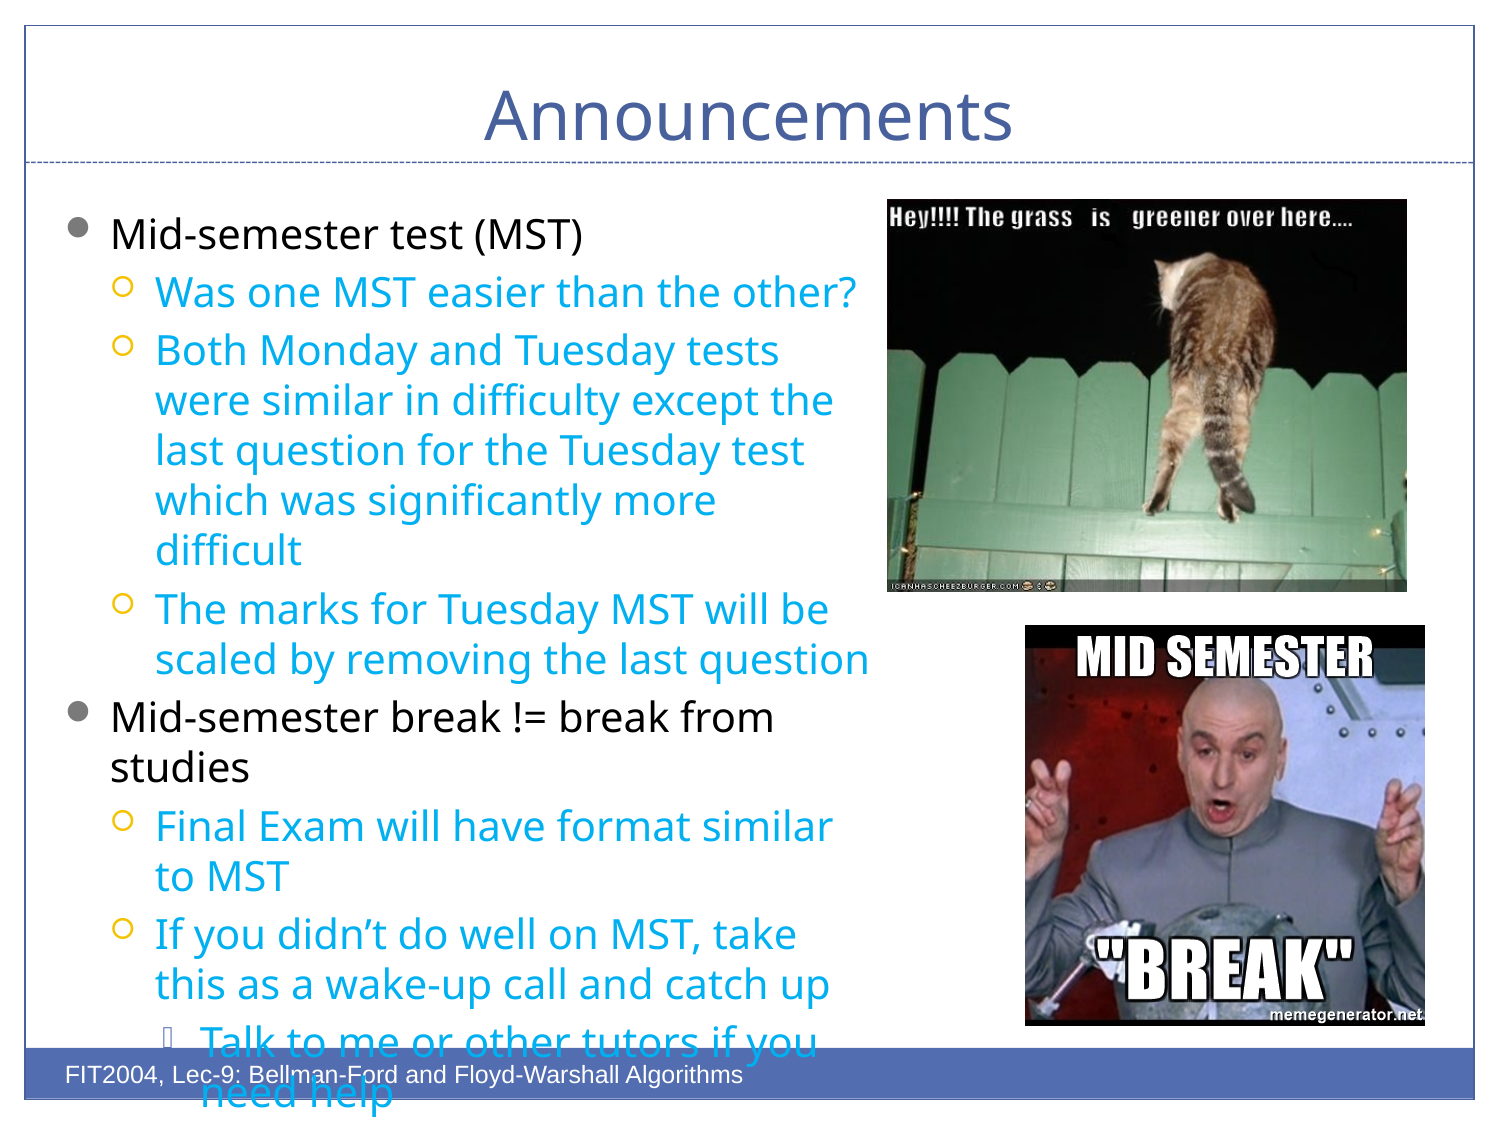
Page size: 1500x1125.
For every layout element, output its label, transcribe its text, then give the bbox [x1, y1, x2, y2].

title Announcements [49, 37, 1450, 162]
picture [1024, 625, 1426, 1027]
list Mid-semester test (MST) Was one MST easier than the other? Both Monday and Tuesday tests were similar in difficulty except the last question for the Tuesday test which was significantly more difficult The marks for Tuesday MST will be scaled by removing the last question Mid-semester break != break from studies Final Exam will have format similar to MST If you didn’t do well on MST, take this as a wake-up call and catch up Talk to me or other tutors if you need help [50, 200, 888, 950]
footer FIT2004, Lec-9: Bellman-Ford and Floyd-Warshall Algorithms [50, 1051, 800, 1112]
picture [887, 199, 1408, 592]
